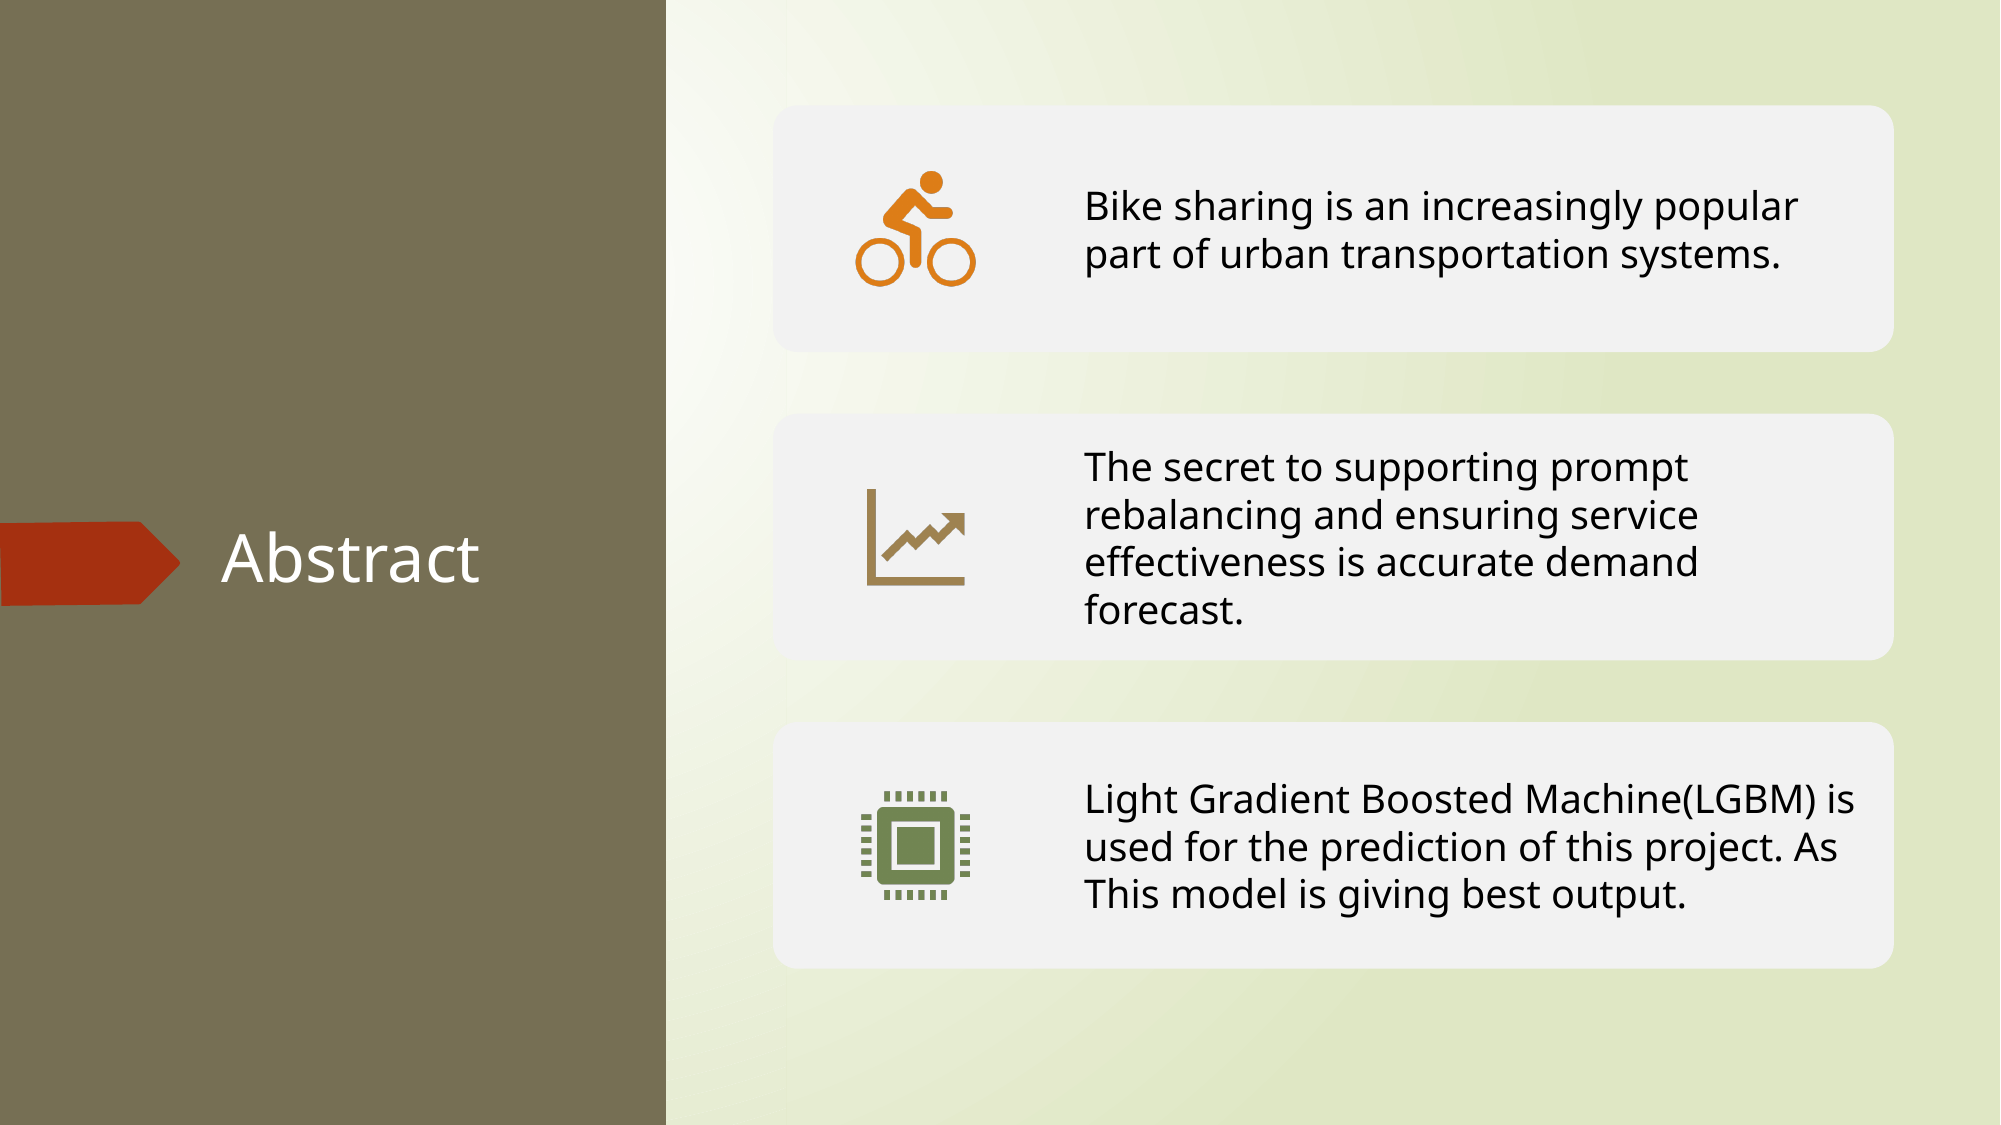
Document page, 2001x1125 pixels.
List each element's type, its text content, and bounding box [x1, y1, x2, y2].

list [772, 104, 1895, 970]
text_box [0, 521, 181, 606]
text_box [785, 0, 2000, 1125]
title Abstract [206, 508, 610, 1006]
text_box [0, 0, 667, 1125]
